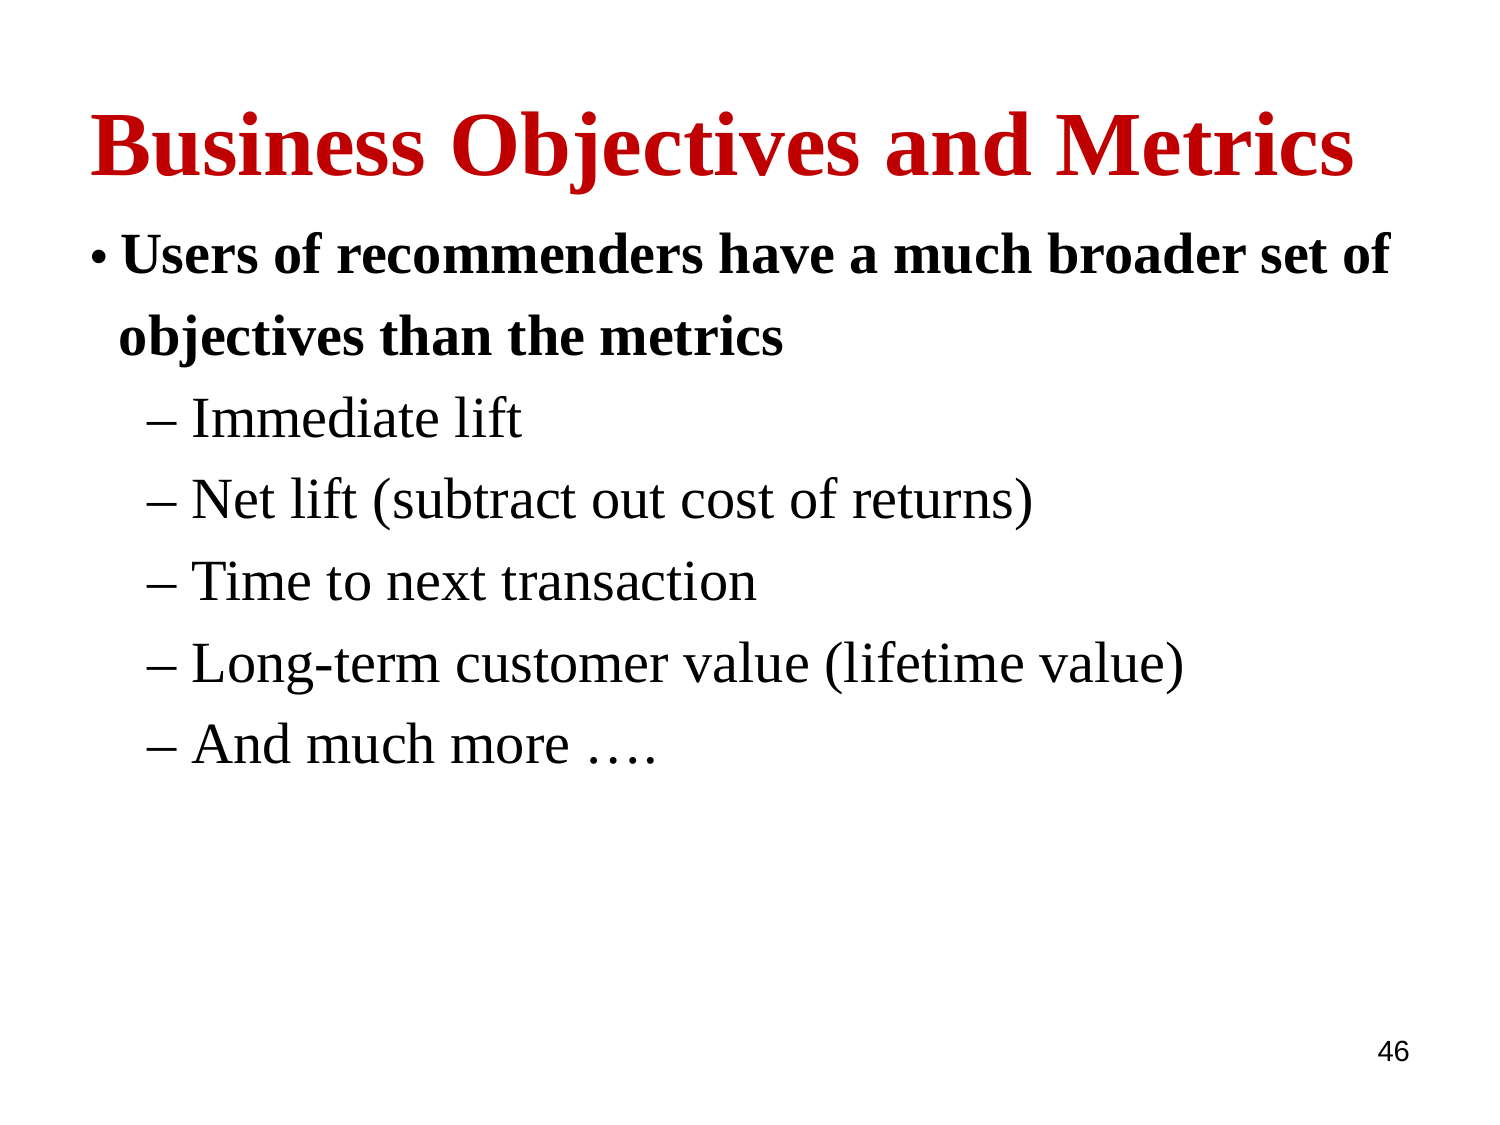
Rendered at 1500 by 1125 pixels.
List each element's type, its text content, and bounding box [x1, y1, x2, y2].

slide_number 46 [1074, 1024, 1425, 1103]
title Business Objectives and Metrics [75, 45, 1425, 208]
list • Users of recommenders have a much broader set of objectives than the metrics – Immediate lift – Net lift (subtract out cost of returns) – Time to next transaction – Long-term customer value (lifetime value) – And much more …. [75, 208, 1441, 1000]
